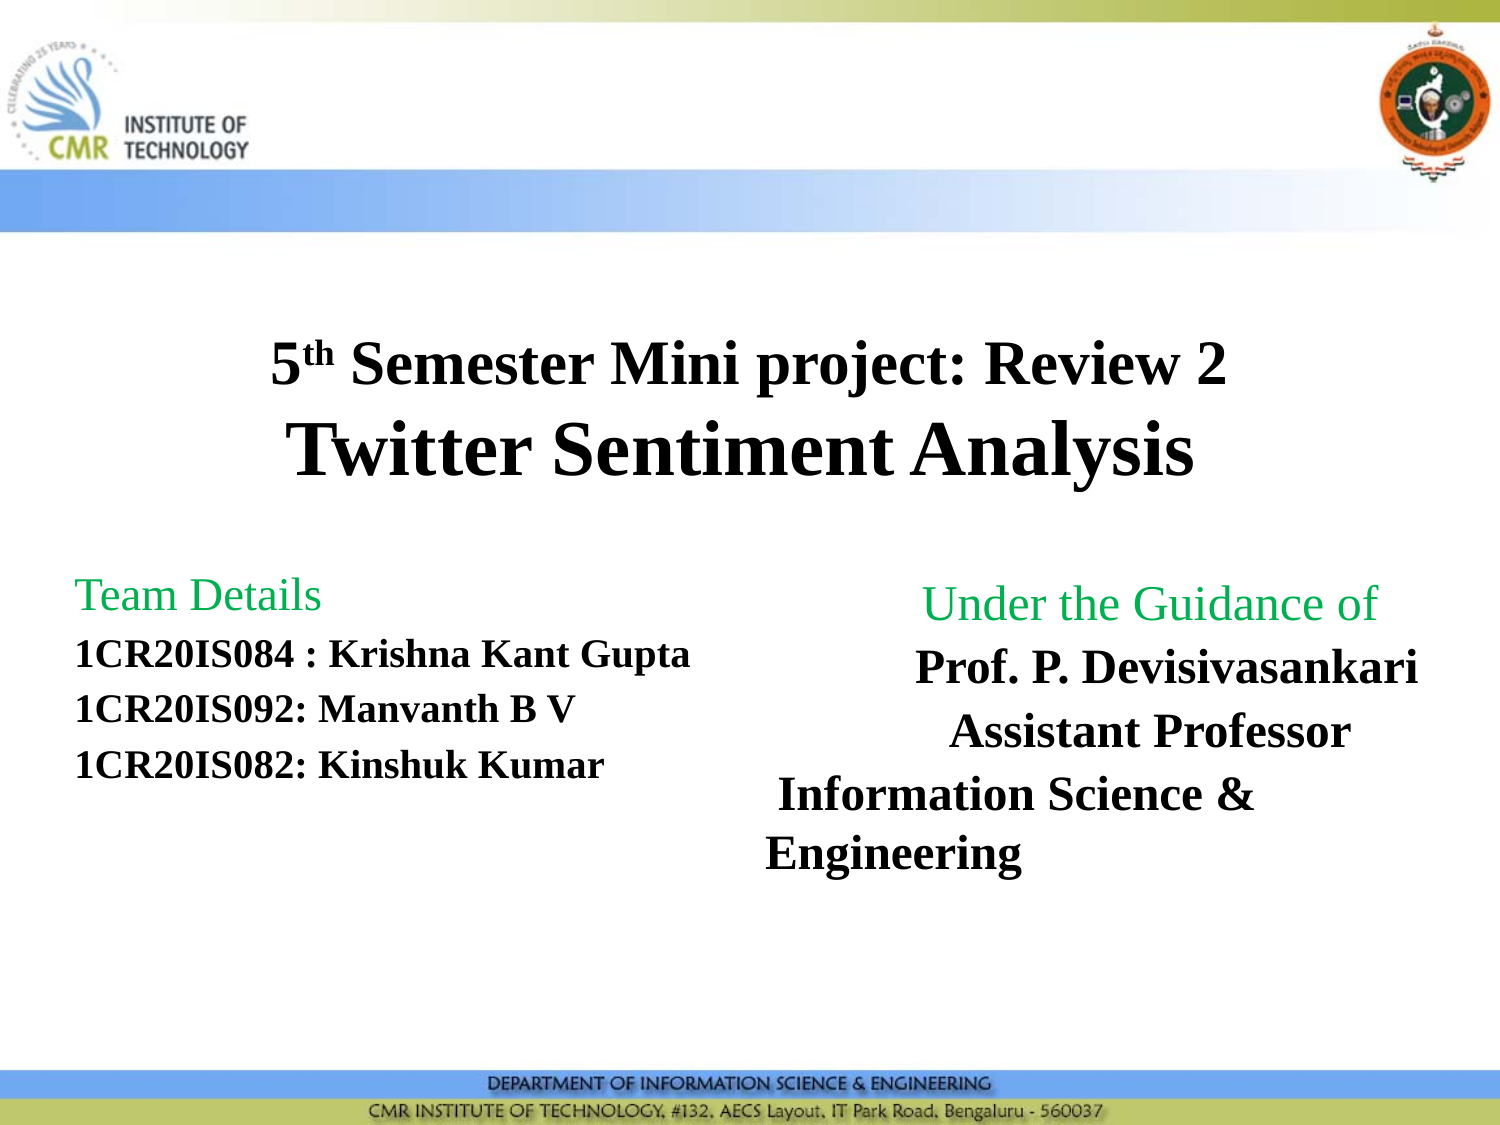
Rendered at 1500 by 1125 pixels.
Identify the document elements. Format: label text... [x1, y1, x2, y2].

list Team Details 1CR20IS084 : Krishna Kant Gupta 1CR20IS092: Manvanth B V 1CR20IS082: Kinshuk Kumar [59, 562, 750, 875]
list Under the Guidance of Prof. P. Devisivasankari Assistant Professor Information Science & Engineering [750, 562, 1450, 948]
picture [0, 0, 1500, 1125]
title 5th Semester Mini project: Review 2 Twitter Sentiment Analysis [75, 312, 1425, 500]
